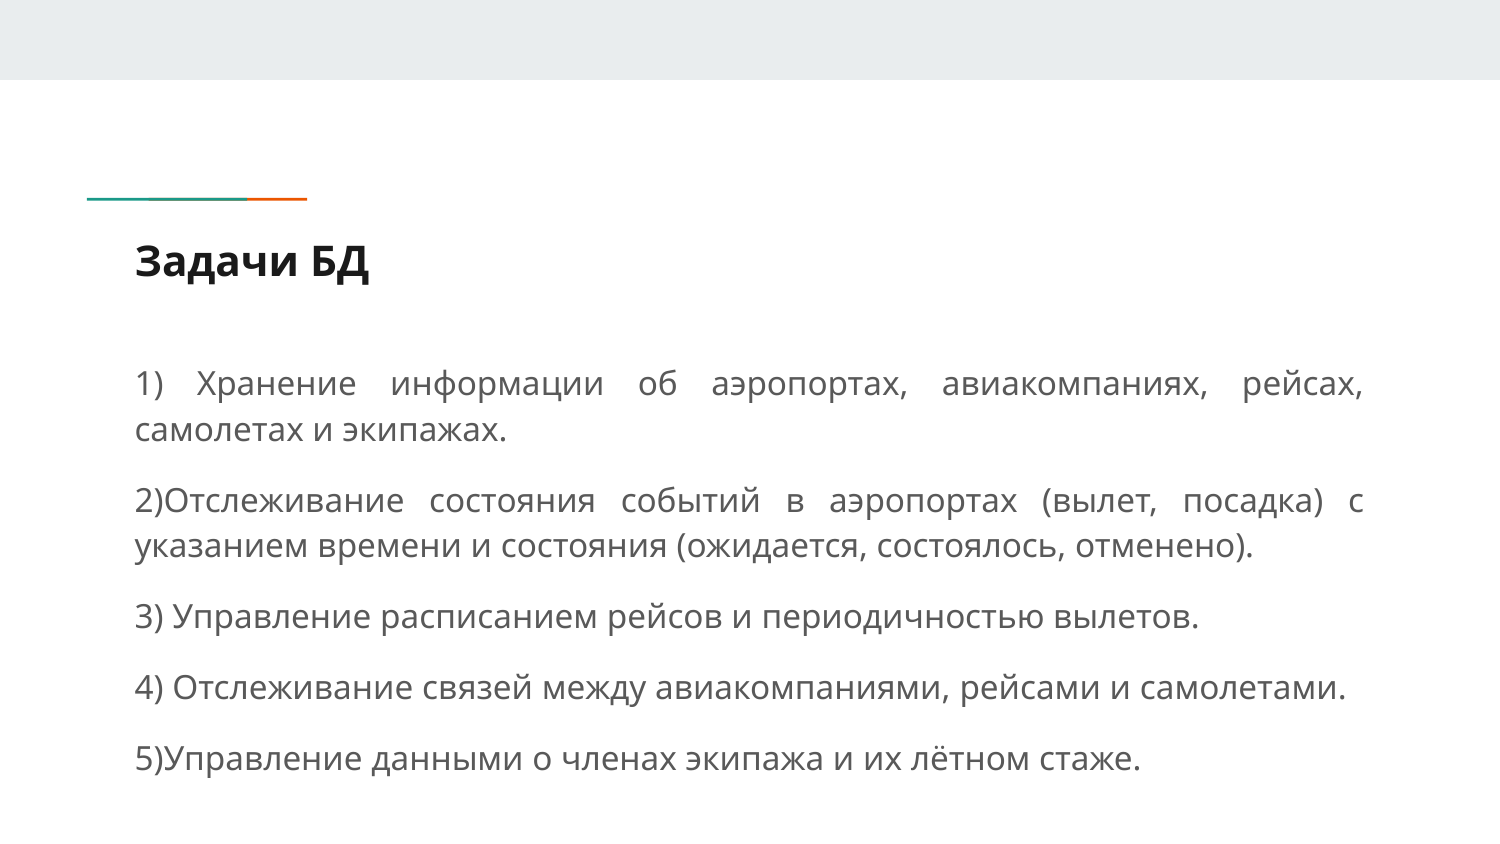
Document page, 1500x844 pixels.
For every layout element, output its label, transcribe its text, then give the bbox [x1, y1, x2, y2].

title Задачи БД [119, 216, 1381, 305]
list 1) Хранение информации об аэропортах, авиакомпаниях, рейсах, самолетах и экипажах. 2)Отслеживание состояния событий в аэропортах (вылет, посадка) с указанием времени и состояния (ожидается, состоялось, отменено). 3) Управление расписанием рейсов и периодичностью вылетов. 4) Отслеживание связей между авиакомпаниями, рейсами и самолетами. 5)Управление данными о членах экипажа и их лётном стаже. [119, 341, 1381, 712]
